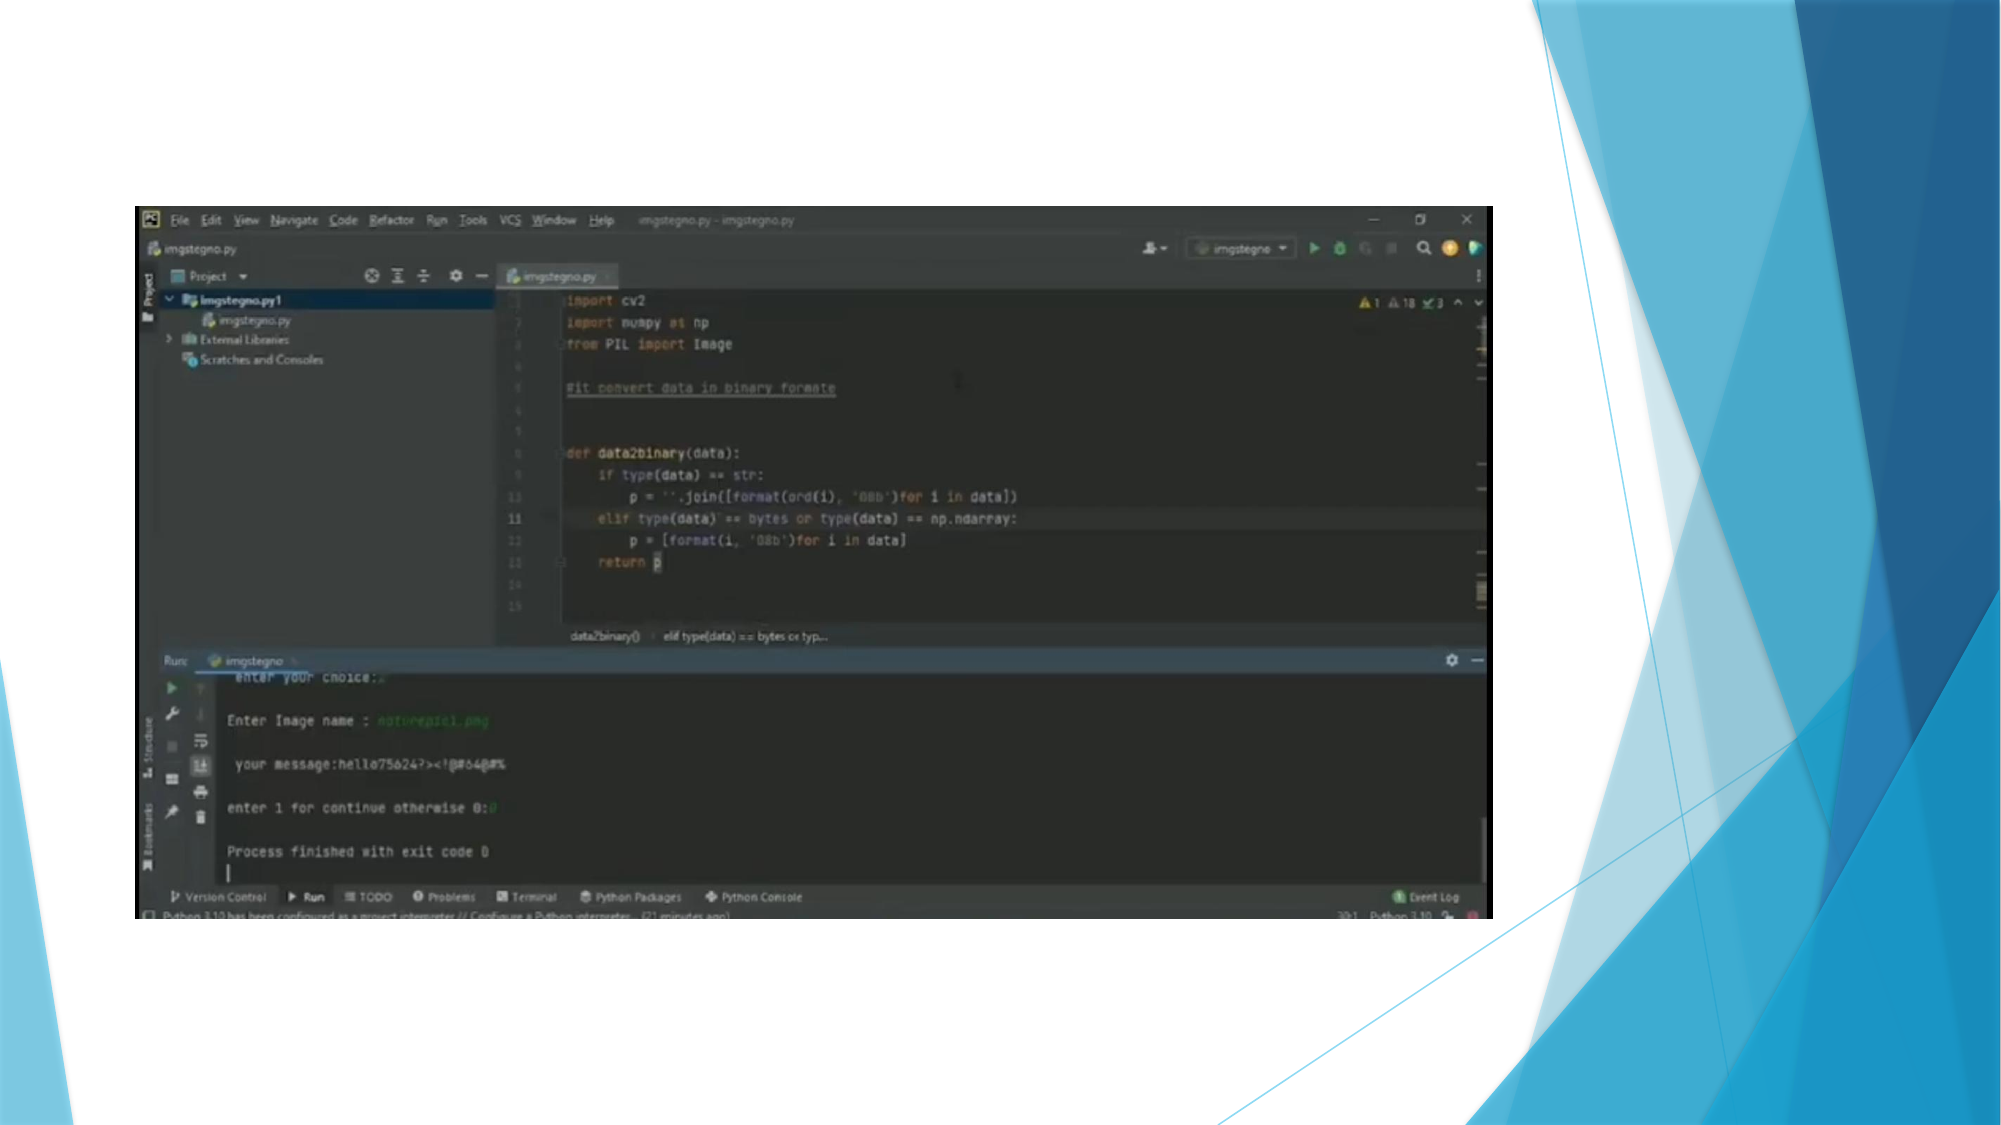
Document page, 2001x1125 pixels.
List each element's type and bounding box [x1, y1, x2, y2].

list [134, 206, 1494, 919]
